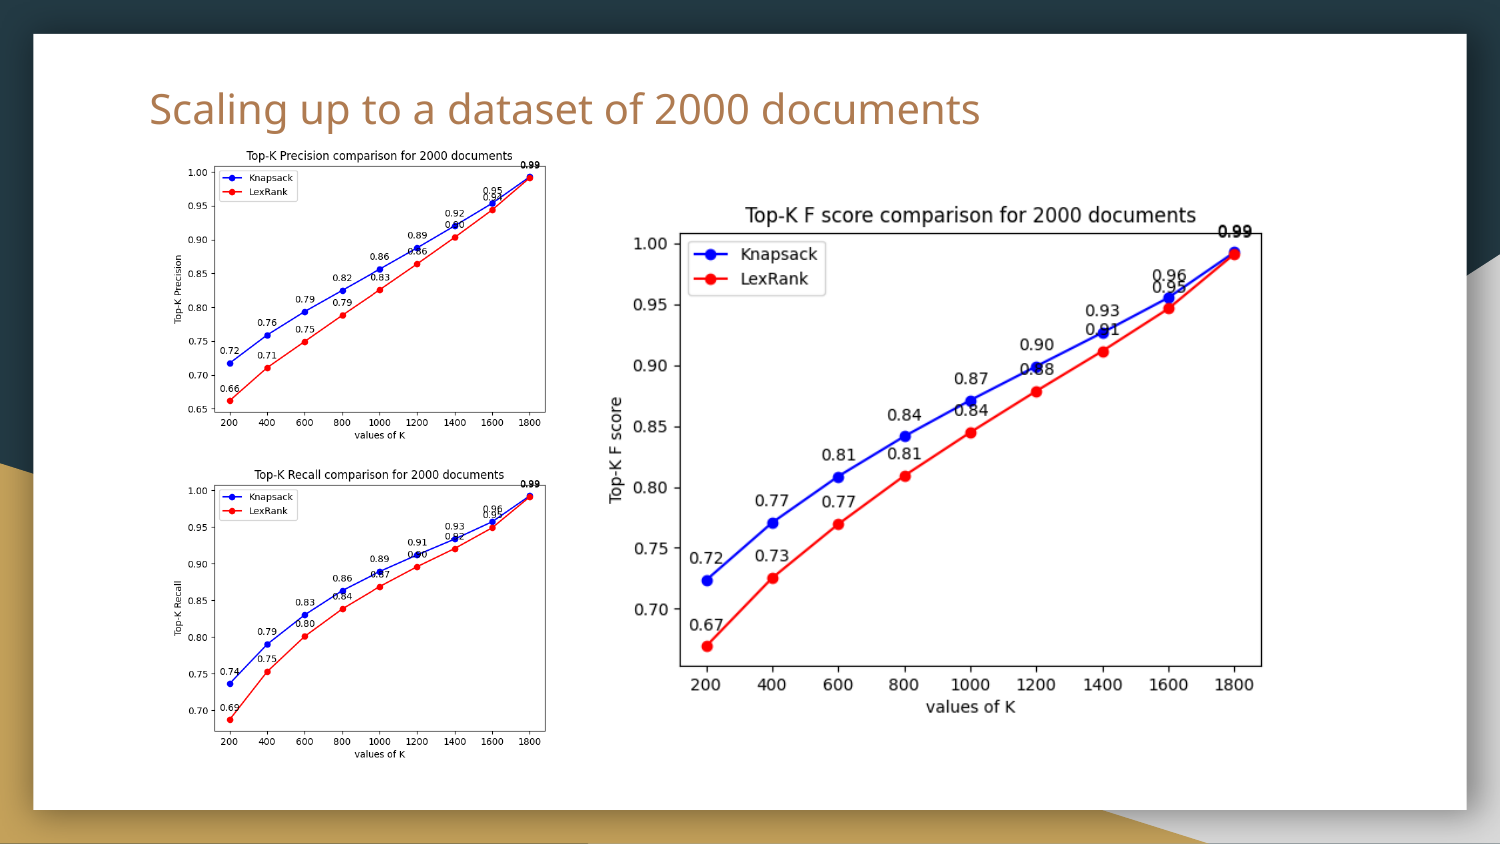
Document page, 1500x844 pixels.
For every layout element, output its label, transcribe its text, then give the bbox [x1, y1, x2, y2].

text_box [160, 127, 587, 766]
picture [587, 164, 1337, 728]
title Scaling up to a dataset of 2000 documents [134, 68, 1366, 177]
